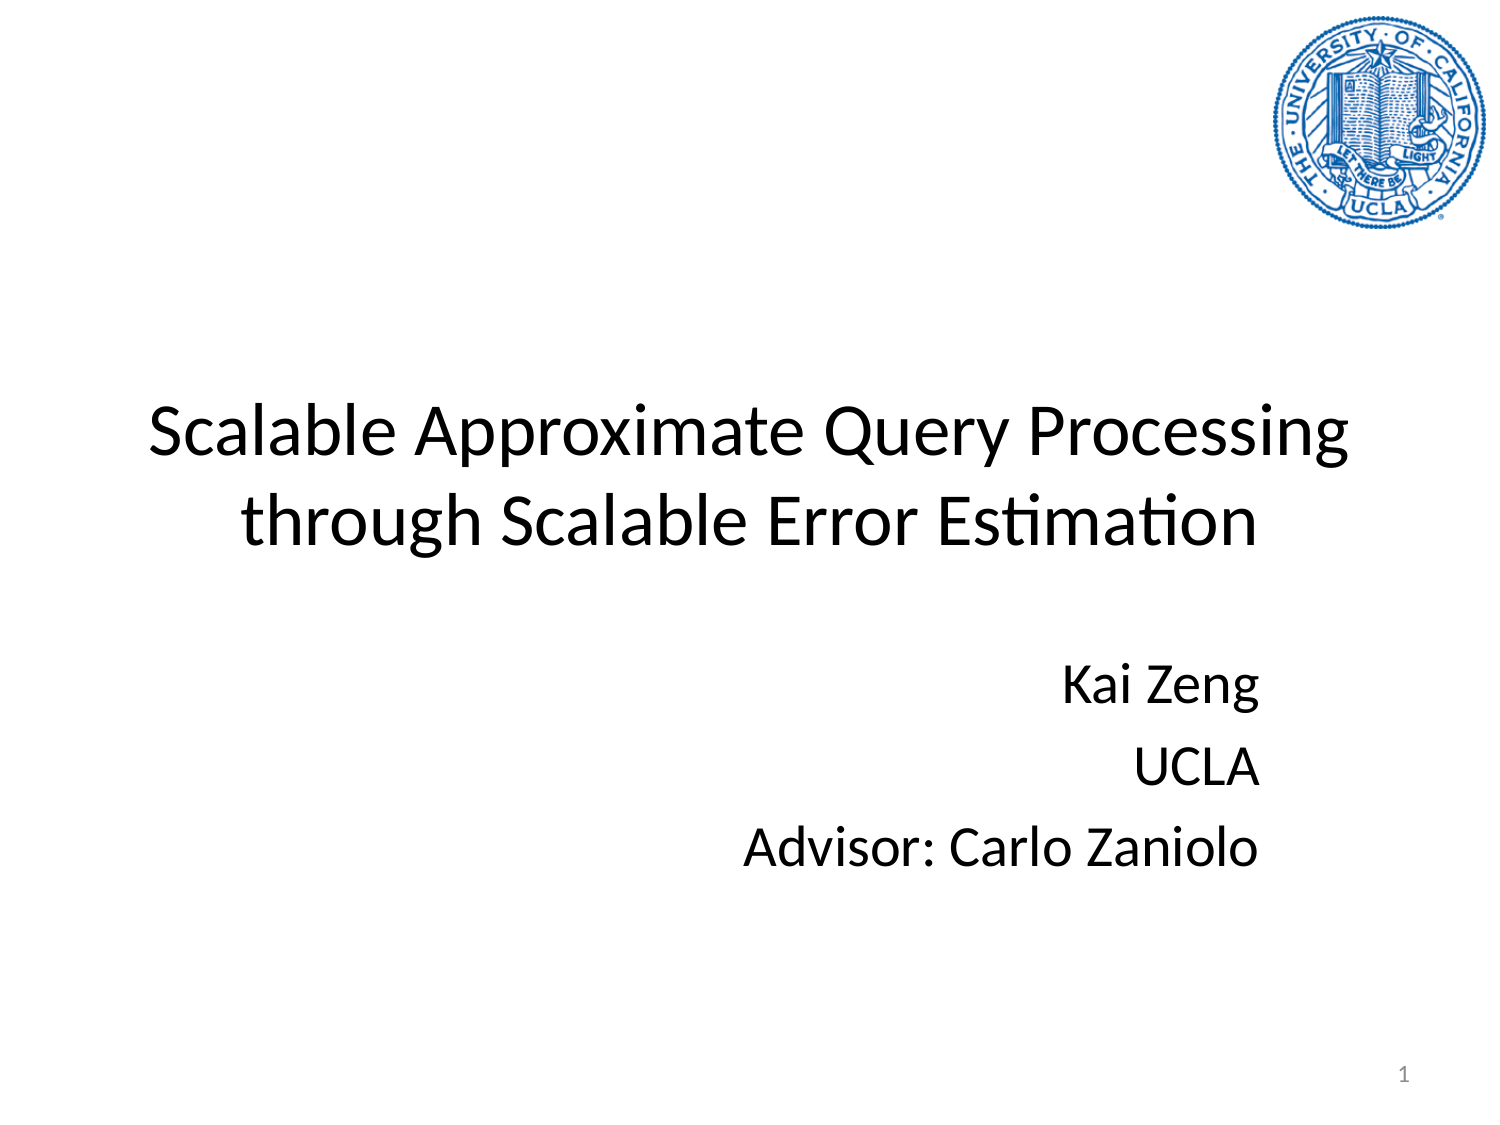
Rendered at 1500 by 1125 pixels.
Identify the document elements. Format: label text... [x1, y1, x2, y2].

slide_number 1 [1074, 1042, 1425, 1103]
title Scalable Approximate Query Processing through Scalable Error Estimation [112, 349, 1388, 591]
picture [1272, 16, 1486, 230]
subtitle Kai Zeng UCLA Advisor: Carlo Zaniolo [225, 637, 1275, 925]
